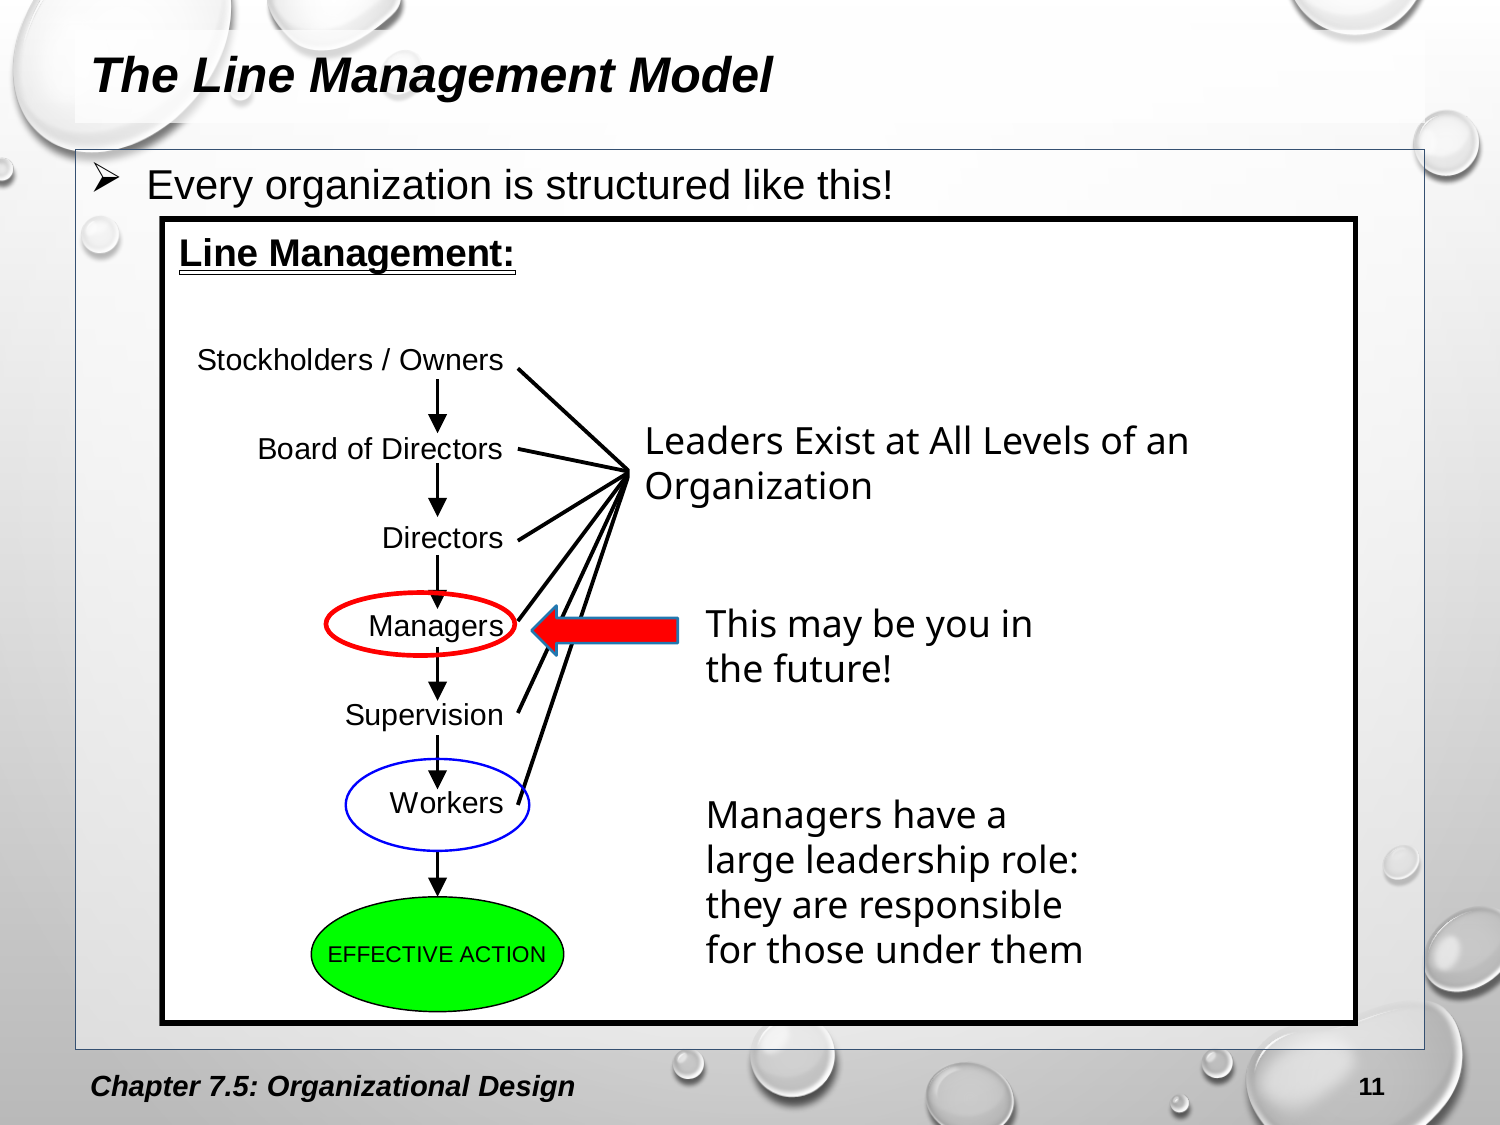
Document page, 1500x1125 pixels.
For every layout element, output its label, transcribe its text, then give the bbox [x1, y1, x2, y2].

list Every organization is structured like this! [75, 149, 1425, 1050]
text_box Chapter 7.5: Organizational Design [75, 1049, 671, 1125]
picture [158, 216, 1359, 1029]
picture [0, 0, 1500, 1125]
text_box 11 [1249, 1062, 1400, 1100]
title The Line Management Model [75, 29, 1425, 123]
